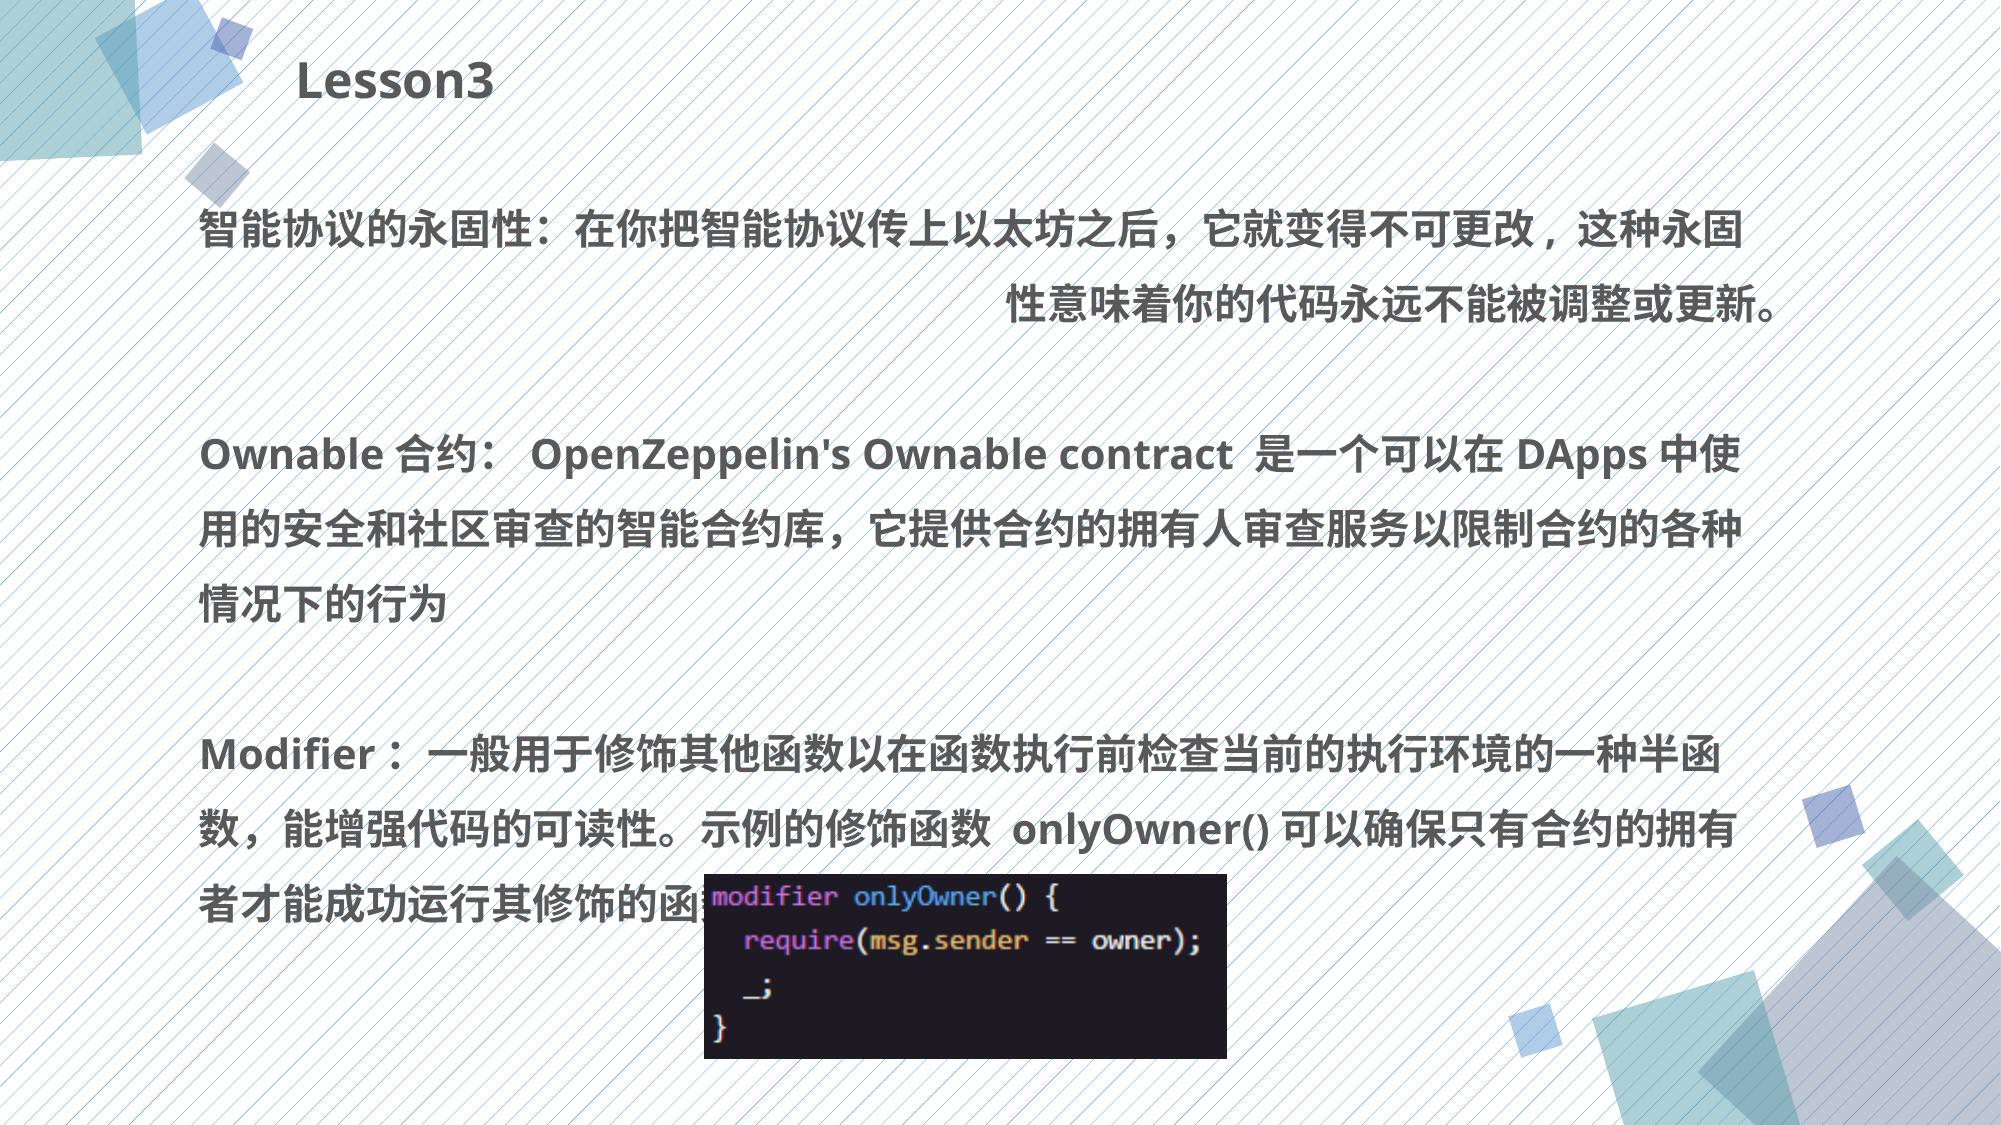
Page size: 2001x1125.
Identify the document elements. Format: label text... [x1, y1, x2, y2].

picture [704, 874, 1227, 1059]
text_box 智能协议的永固性：在你把智能协议传上以太坊之后，它就变得不可更改, 这种永固 性意味着你的代码永远不能被调整或更新。 Ownable合约：OpenZeppelin's Ownable contract 是一个可以在DApps中使用的安全和社区审查的智能合约库，它提供合约的拥有人审查服务以限制合约的各种情况下的行为 Modifier：一般用于修饰其他函数以在函数执行前检查当前的执行环境的一种半函数，能增强代码的可读性。示例的修饰函数 onlyOwner()可以确保只有合约的拥有者才能成功运行其修饰的函数。 [184, 170, 1777, 935]
list Lesson3 [280, 38, 1201, 127]
